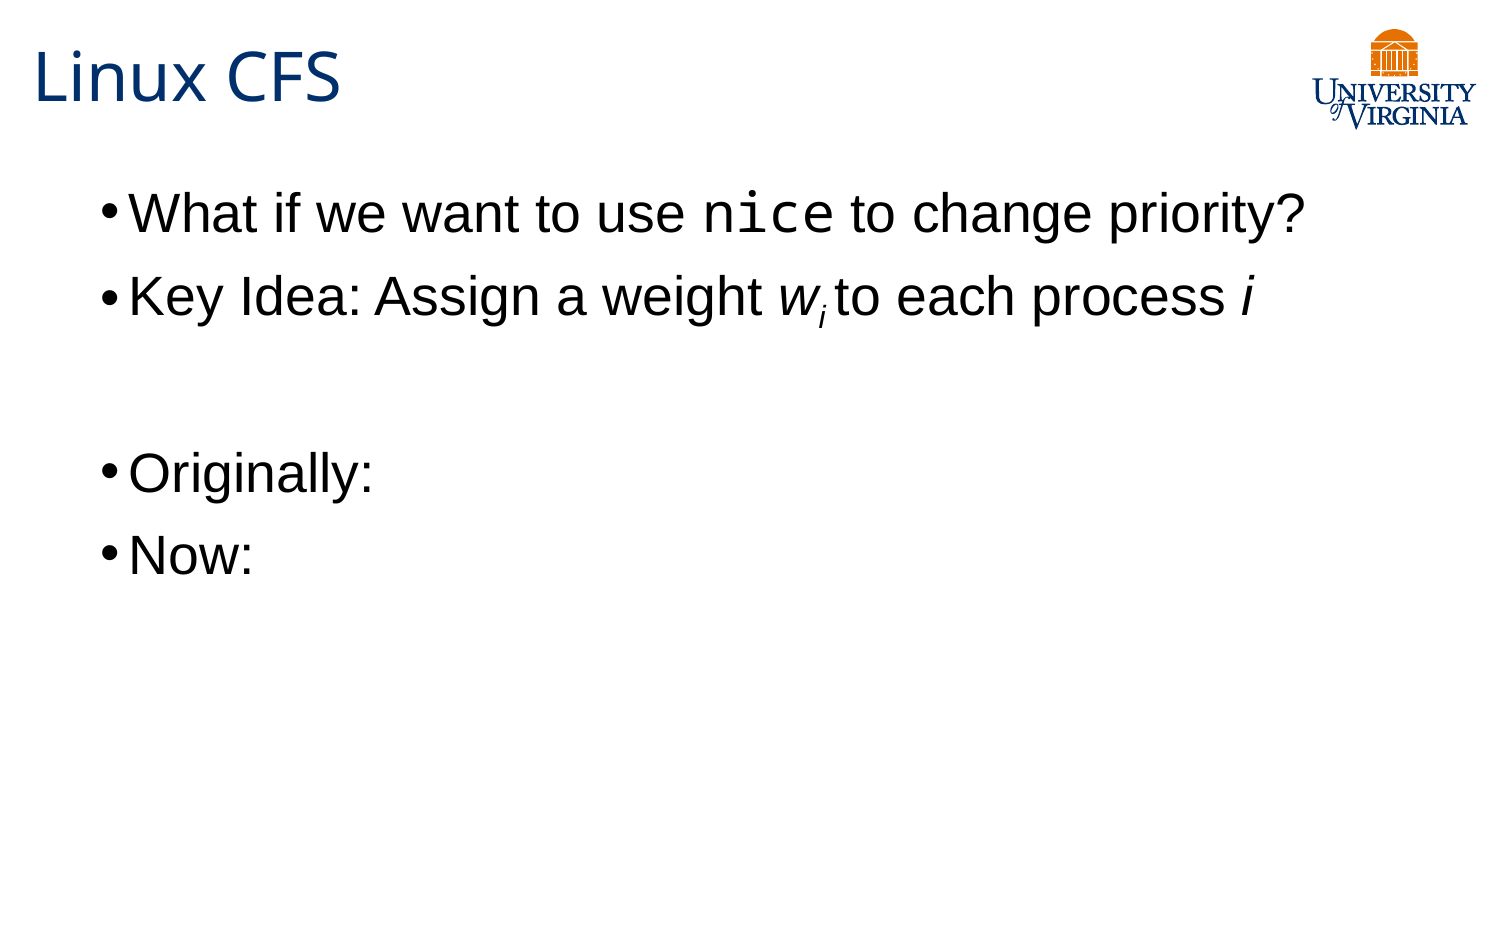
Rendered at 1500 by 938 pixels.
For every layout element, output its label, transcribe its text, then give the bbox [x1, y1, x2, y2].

title Linux CFS [17, 14, 1297, 145]
